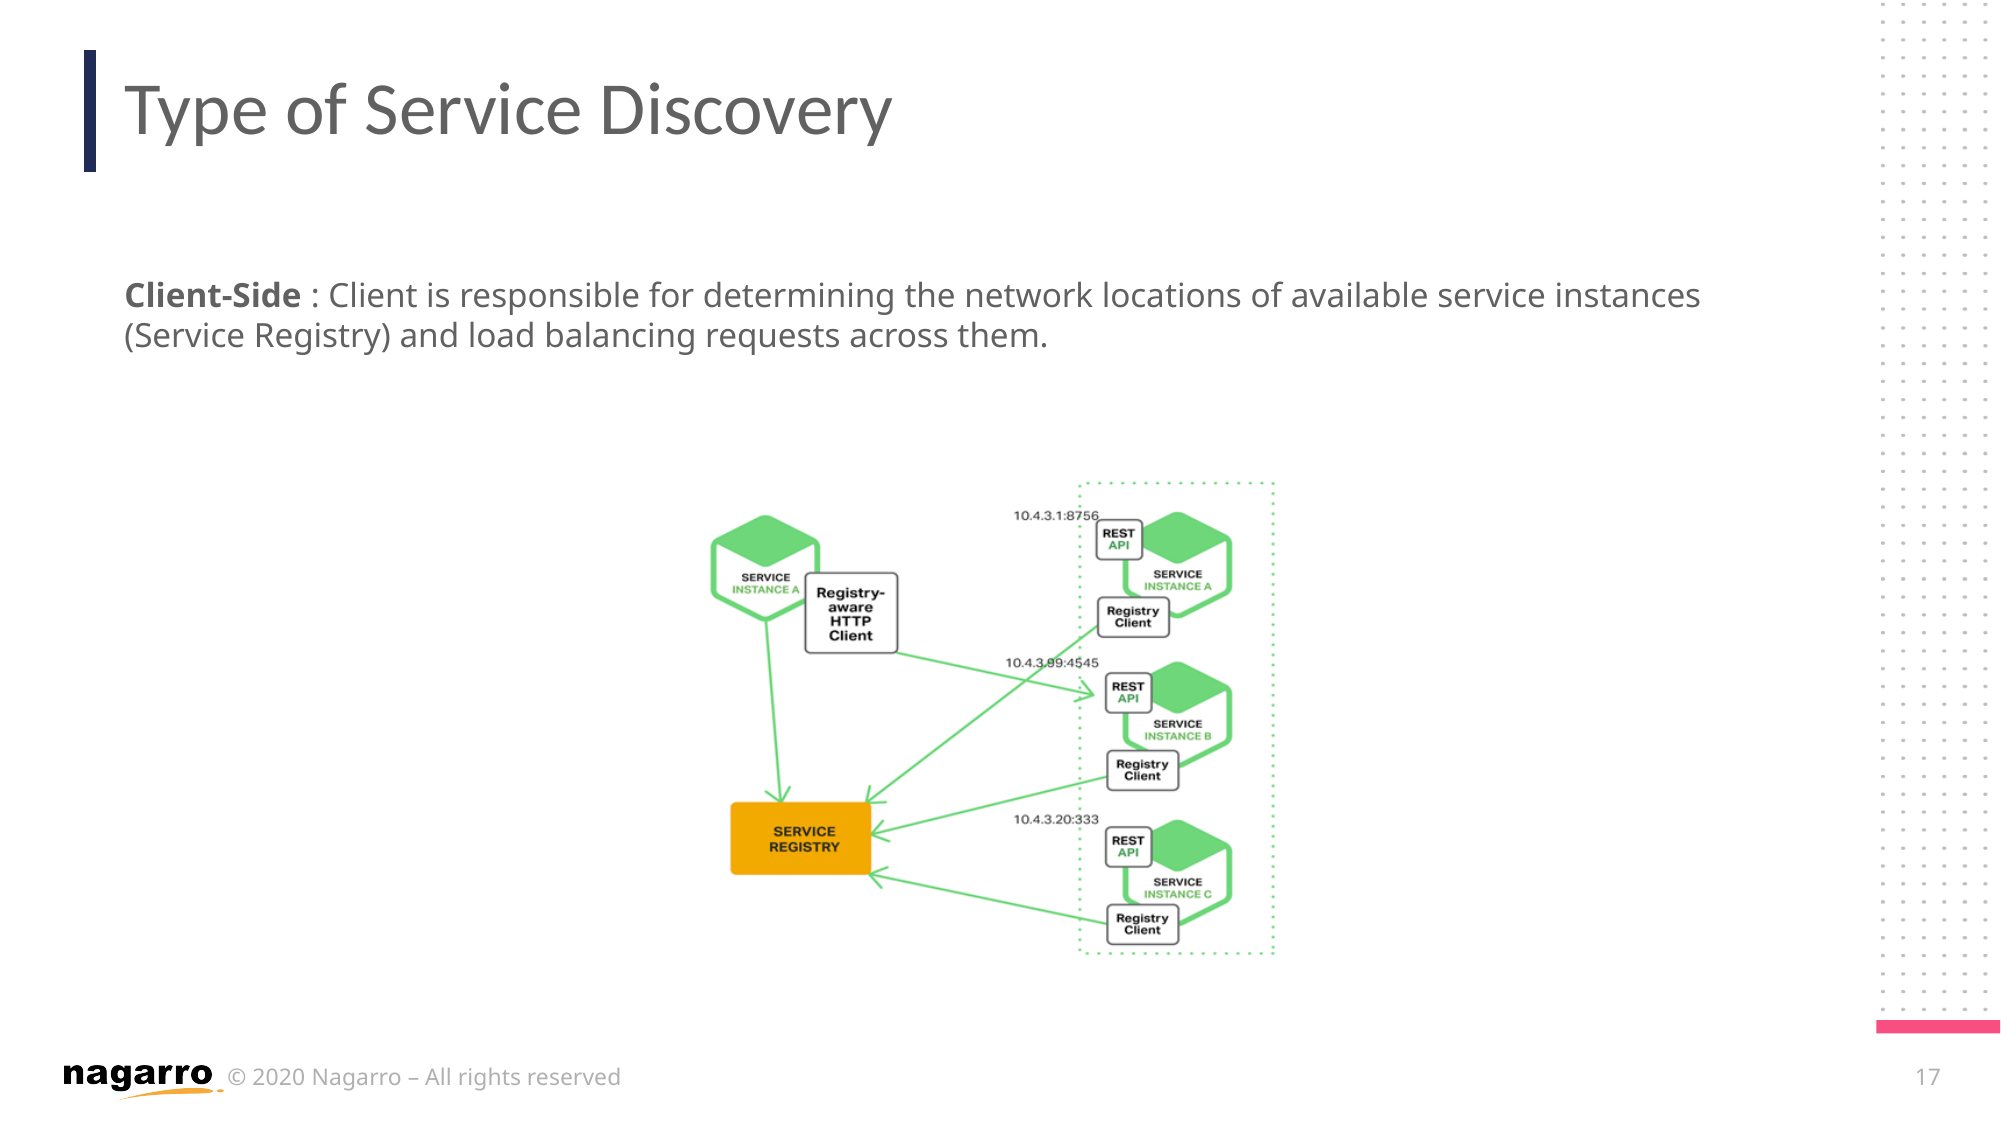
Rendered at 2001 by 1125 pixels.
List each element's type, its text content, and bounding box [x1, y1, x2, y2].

list Client‑Side : Client is responsible for determining the network locations of available service instances (Service Registry) and load balancing requests across them. [109, 266, 1814, 973]
picture [64, 1065, 224, 1102]
title Type of Service Discovery [109, 62, 1814, 160]
picture [691, 463, 1311, 972]
picture [1881, 0, 2000, 1020]
